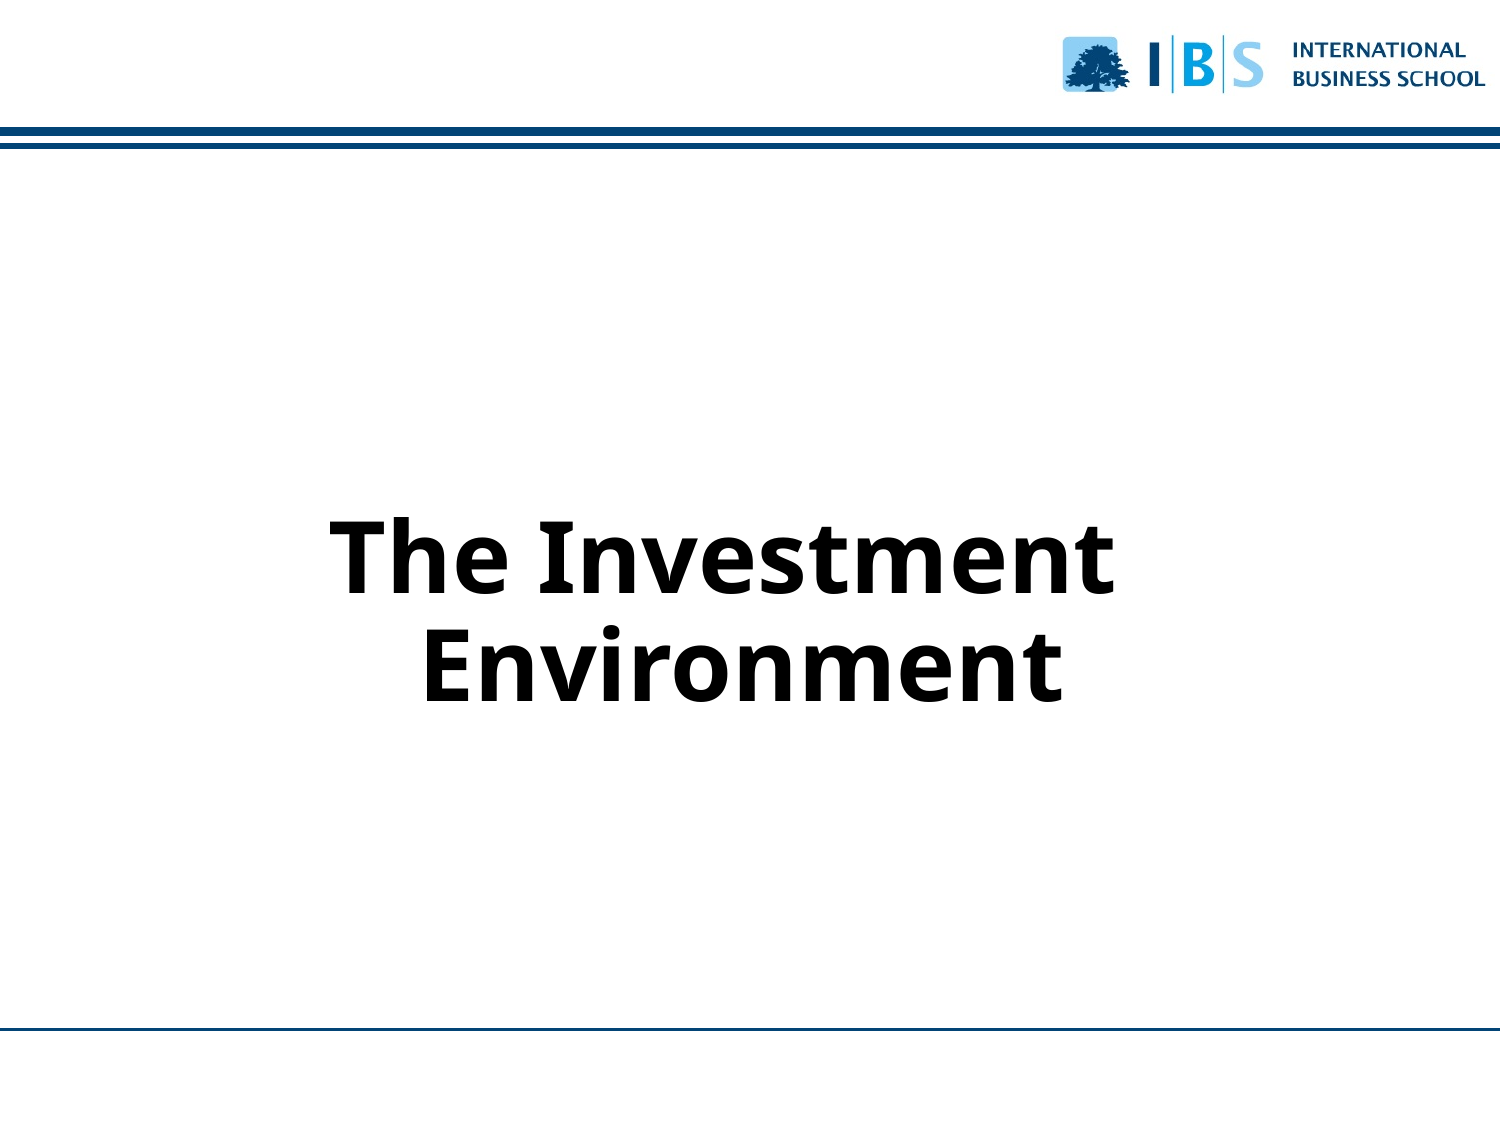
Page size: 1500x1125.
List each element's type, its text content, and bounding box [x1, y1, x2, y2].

picture [1055, 26, 1495, 96]
subtitle The Investment Environment [0, 500, 1447, 788]
